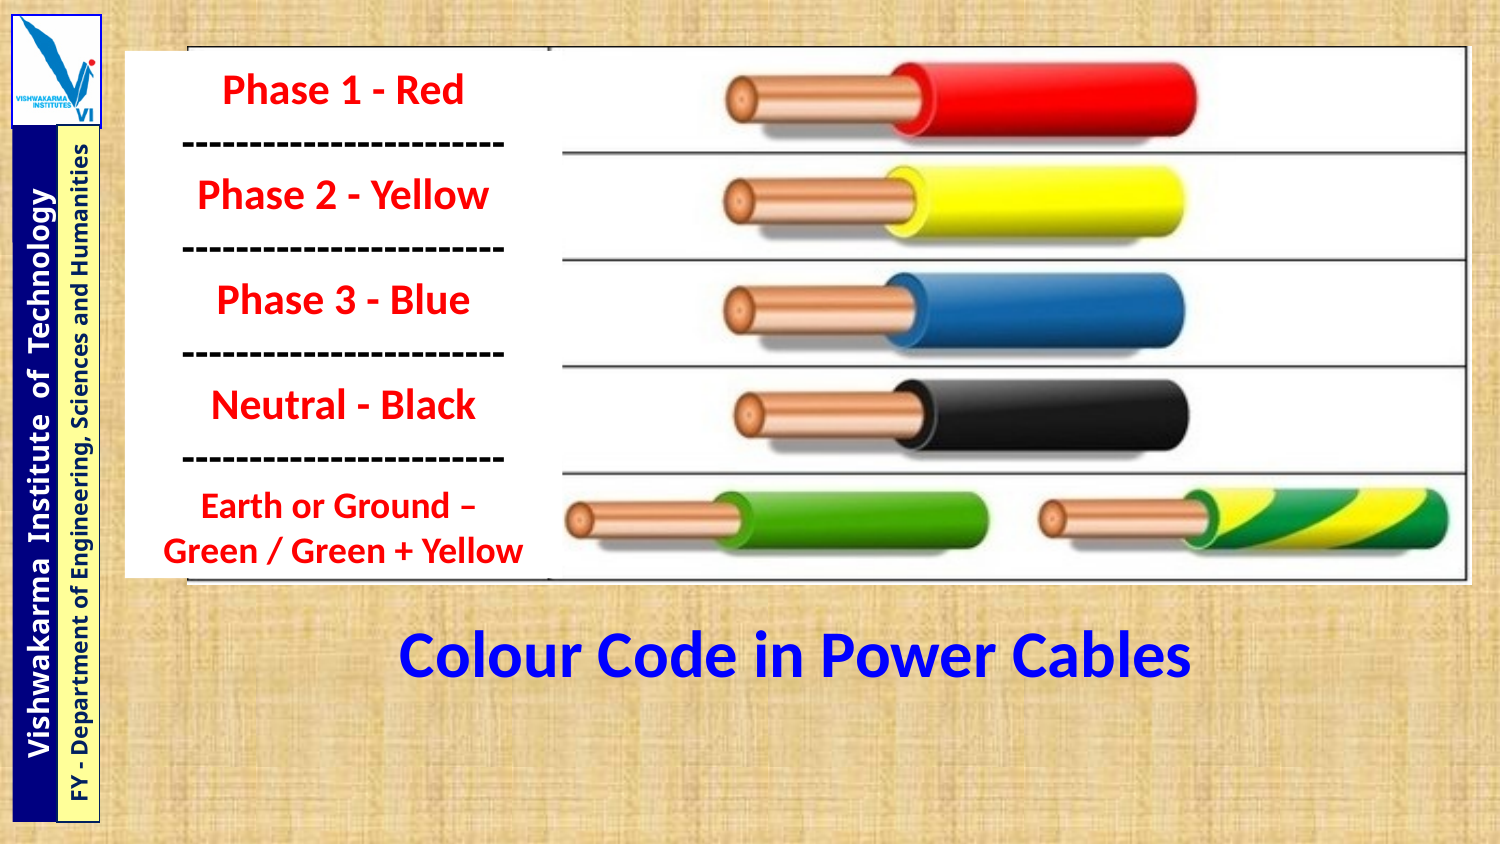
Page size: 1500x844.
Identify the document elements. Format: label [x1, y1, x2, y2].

text_box [12, 15, 101, 823]
text_box [124, 46, 1473, 700]
picture [0, 0, 1500, 844]
